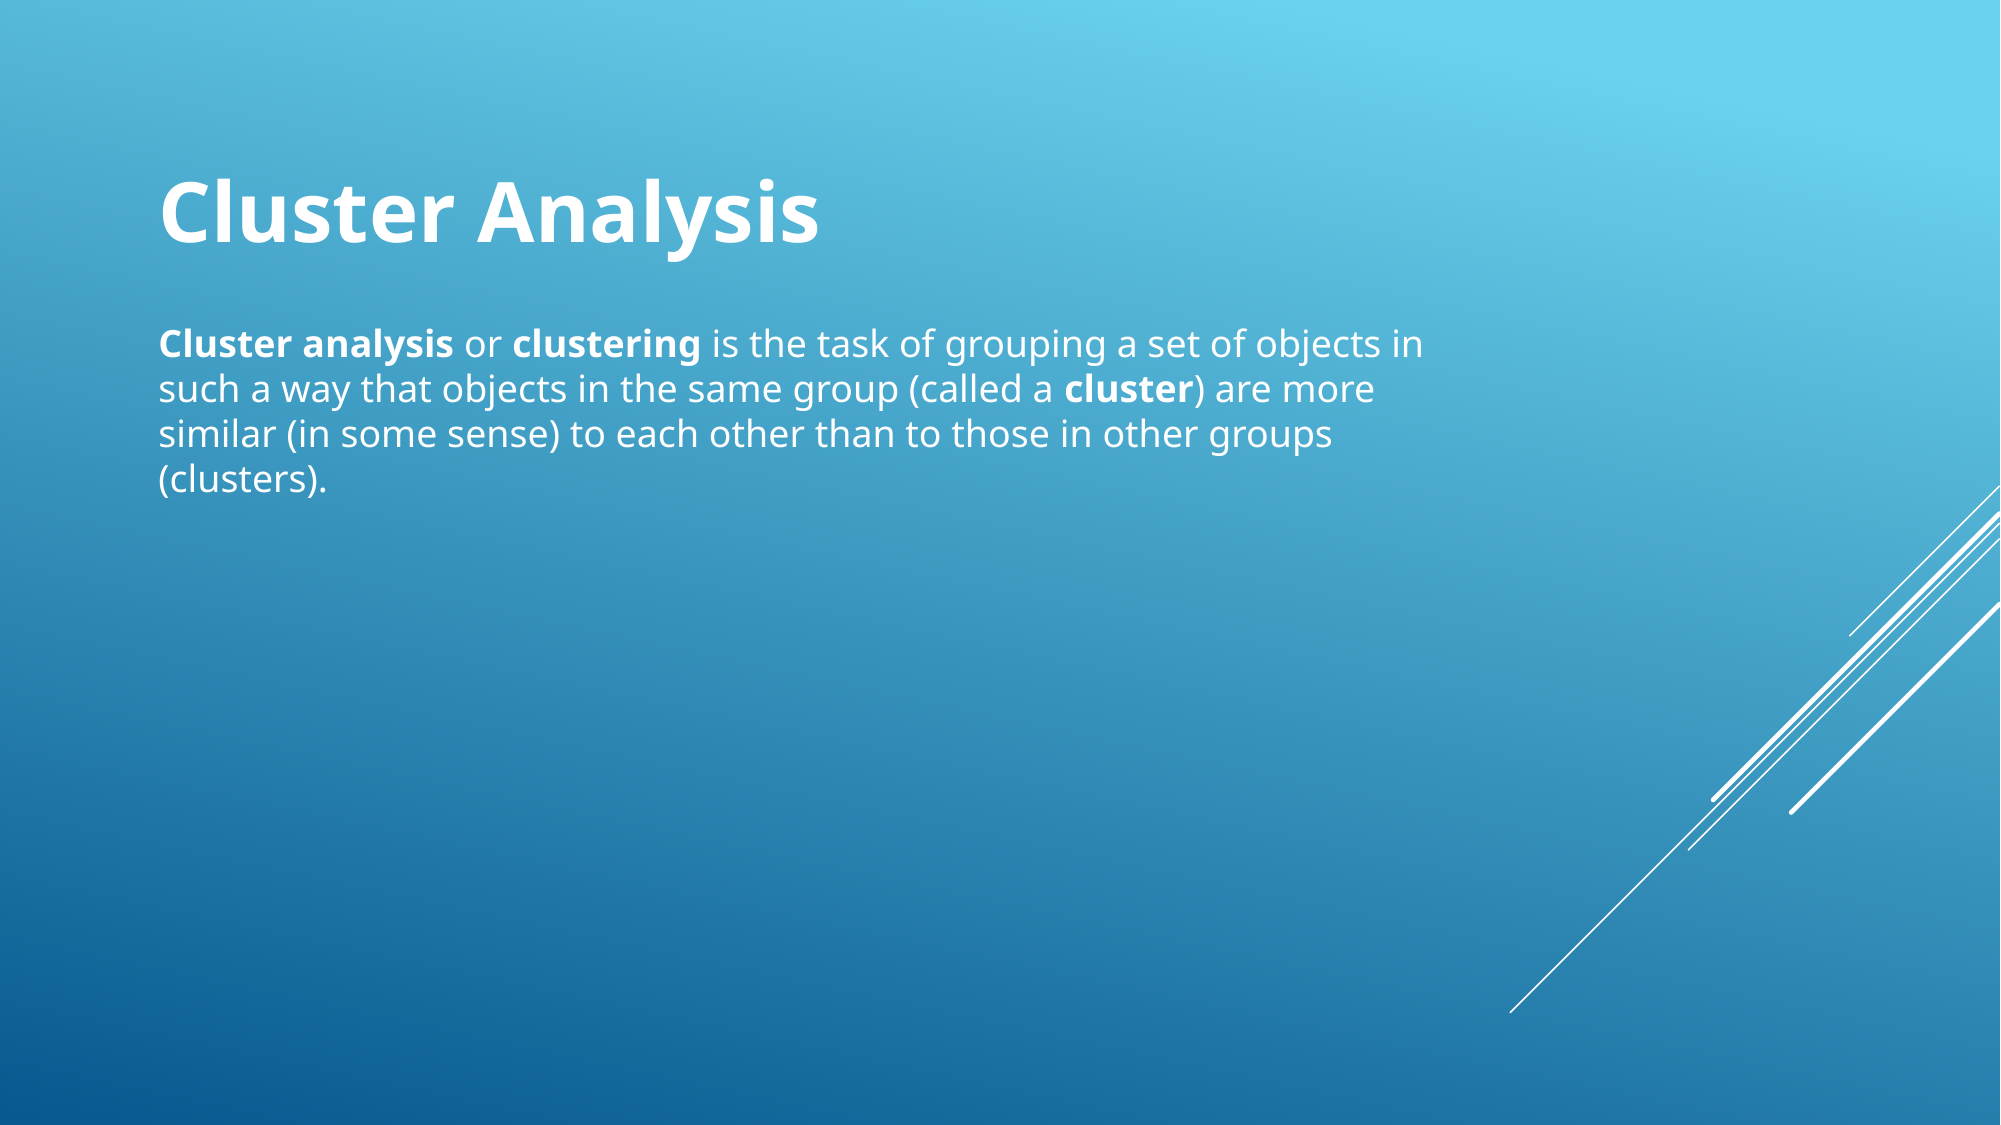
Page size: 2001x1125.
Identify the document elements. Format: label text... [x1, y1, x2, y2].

text_box Cluster Analysis Cluster analysis or clustering is the task of grouping a set of objects in such a way that objects in the same group (called a cluster) are more similar (in some sense) to each other than to those in other groups (clusters). [143, 152, 1447, 507]
